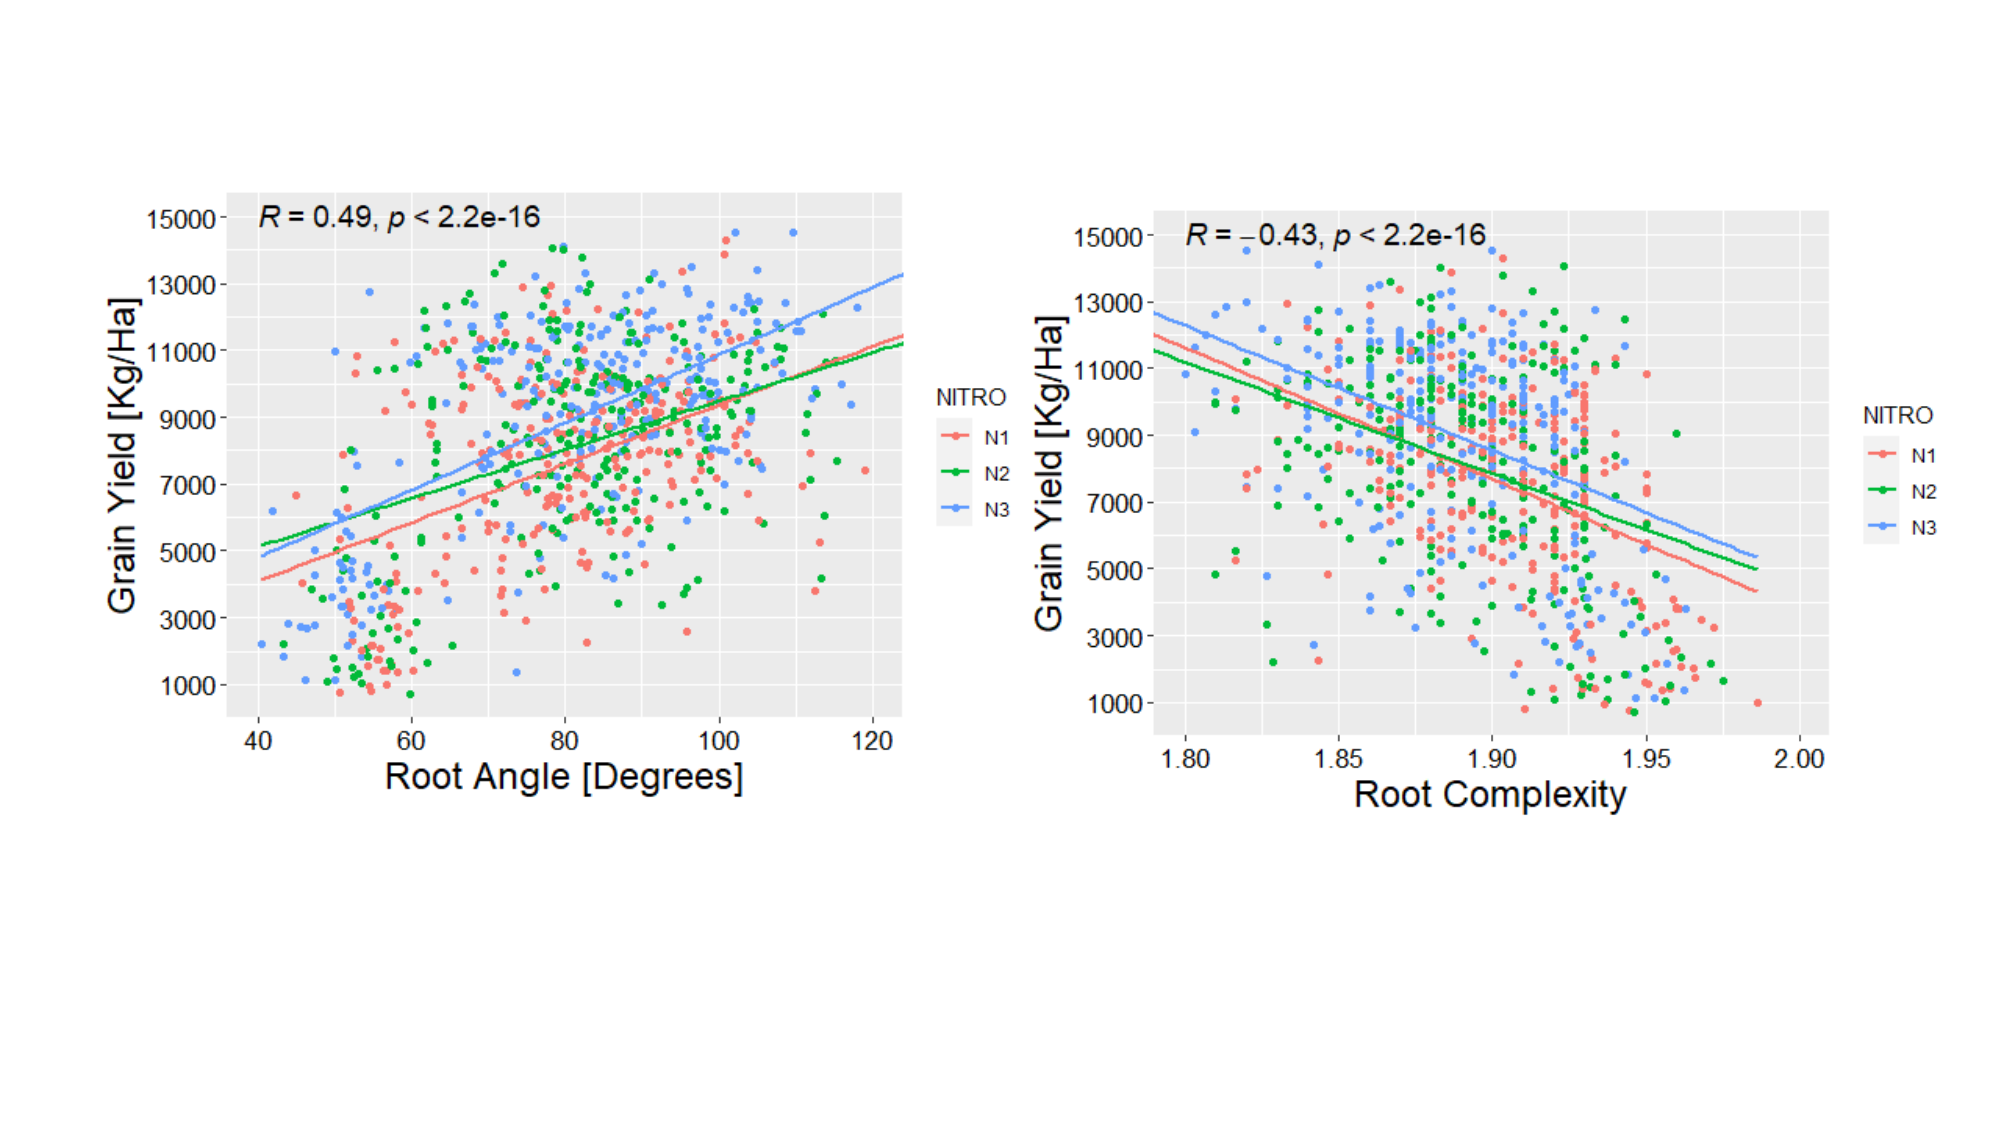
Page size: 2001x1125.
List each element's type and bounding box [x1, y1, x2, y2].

picture [94, 182, 1959, 826]
